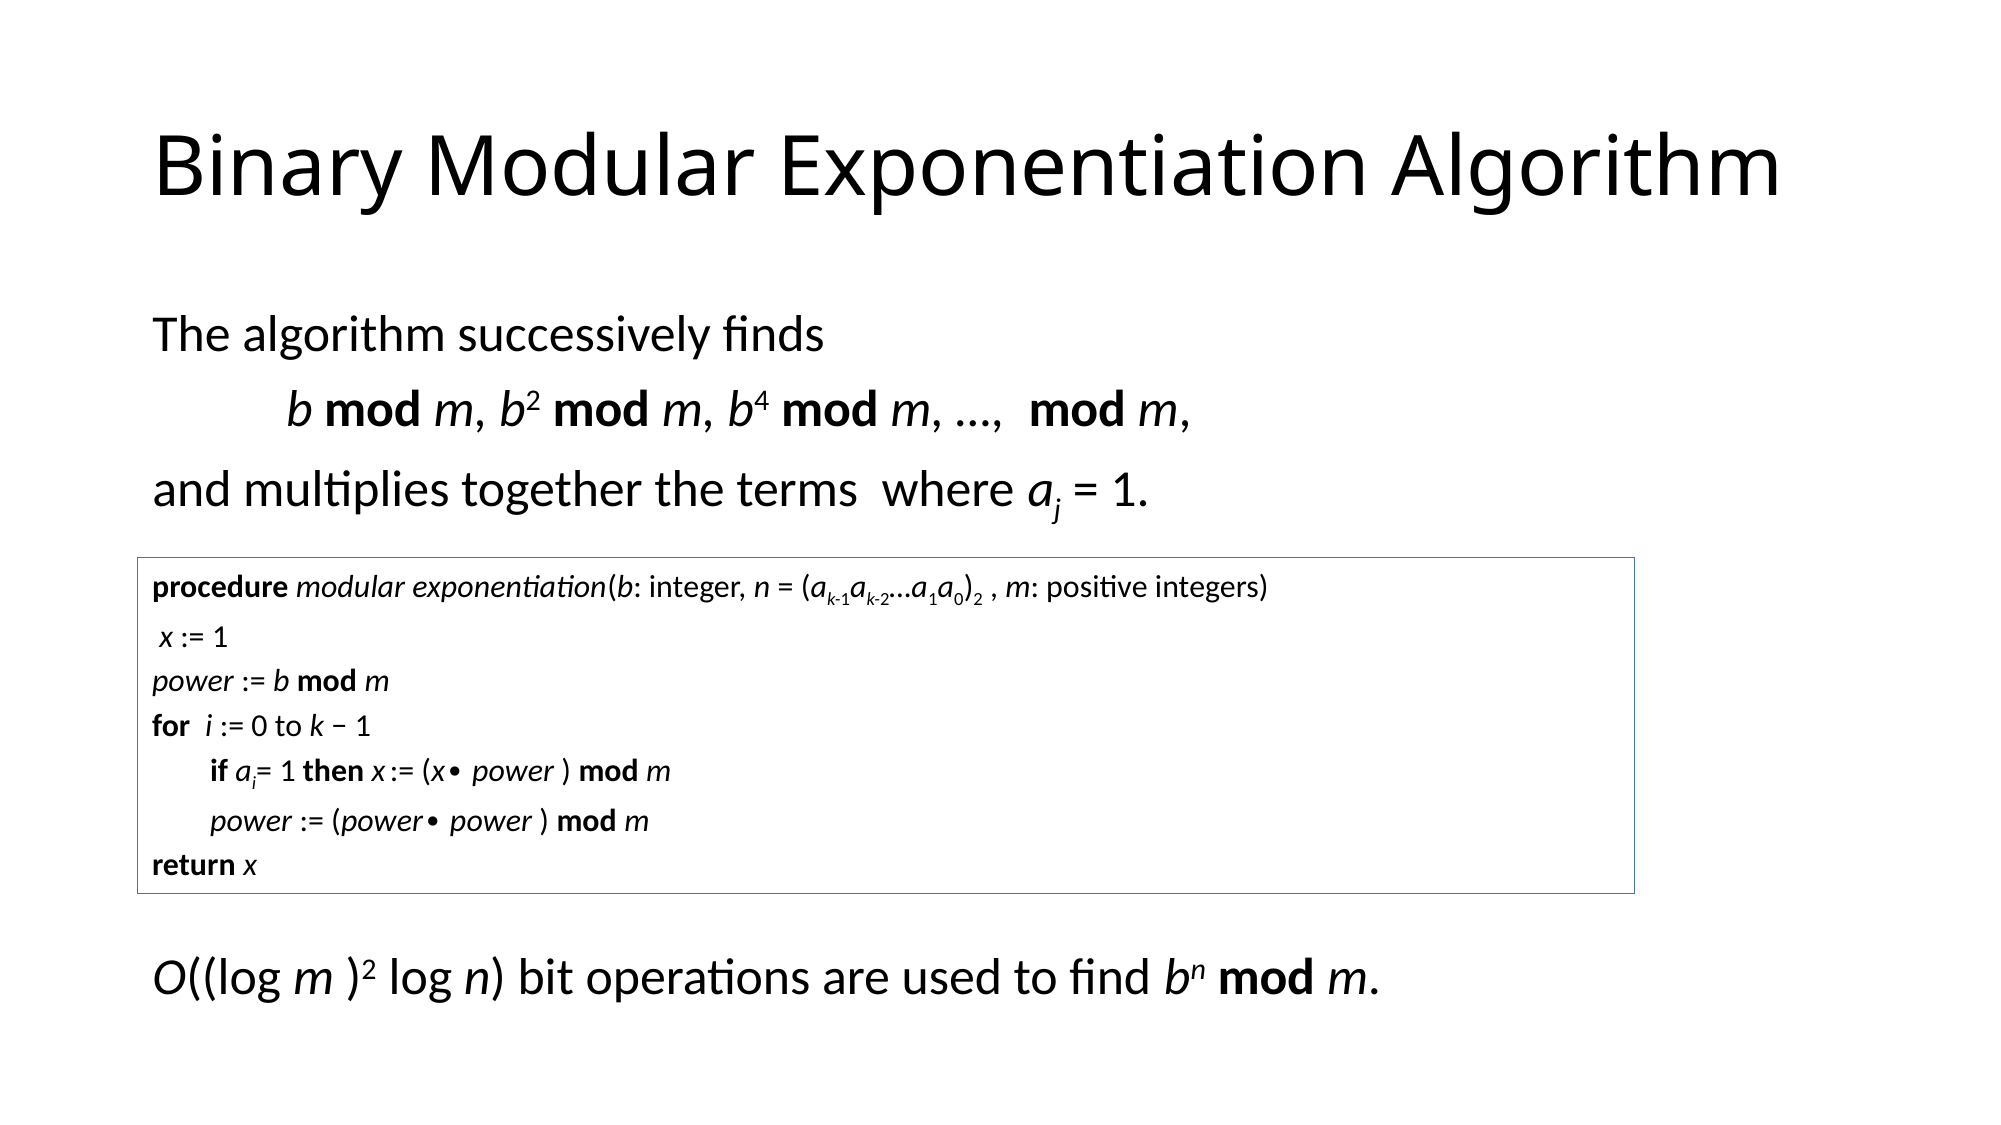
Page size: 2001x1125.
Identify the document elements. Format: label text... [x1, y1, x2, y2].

text_box procedure modular exponentiation(b: integer, n = (ak-1ak-2…a1a0)2 , m: positive integers) x := 1 power := b mod m for i := 0 to k − 1 if ai= 1 then x := (x∙ power ) mod m power := (power∙ power ) mod m return x [137, 557, 1635, 894]
title Binary Modular Exponentiation Algorithm [137, 59, 1863, 278]
